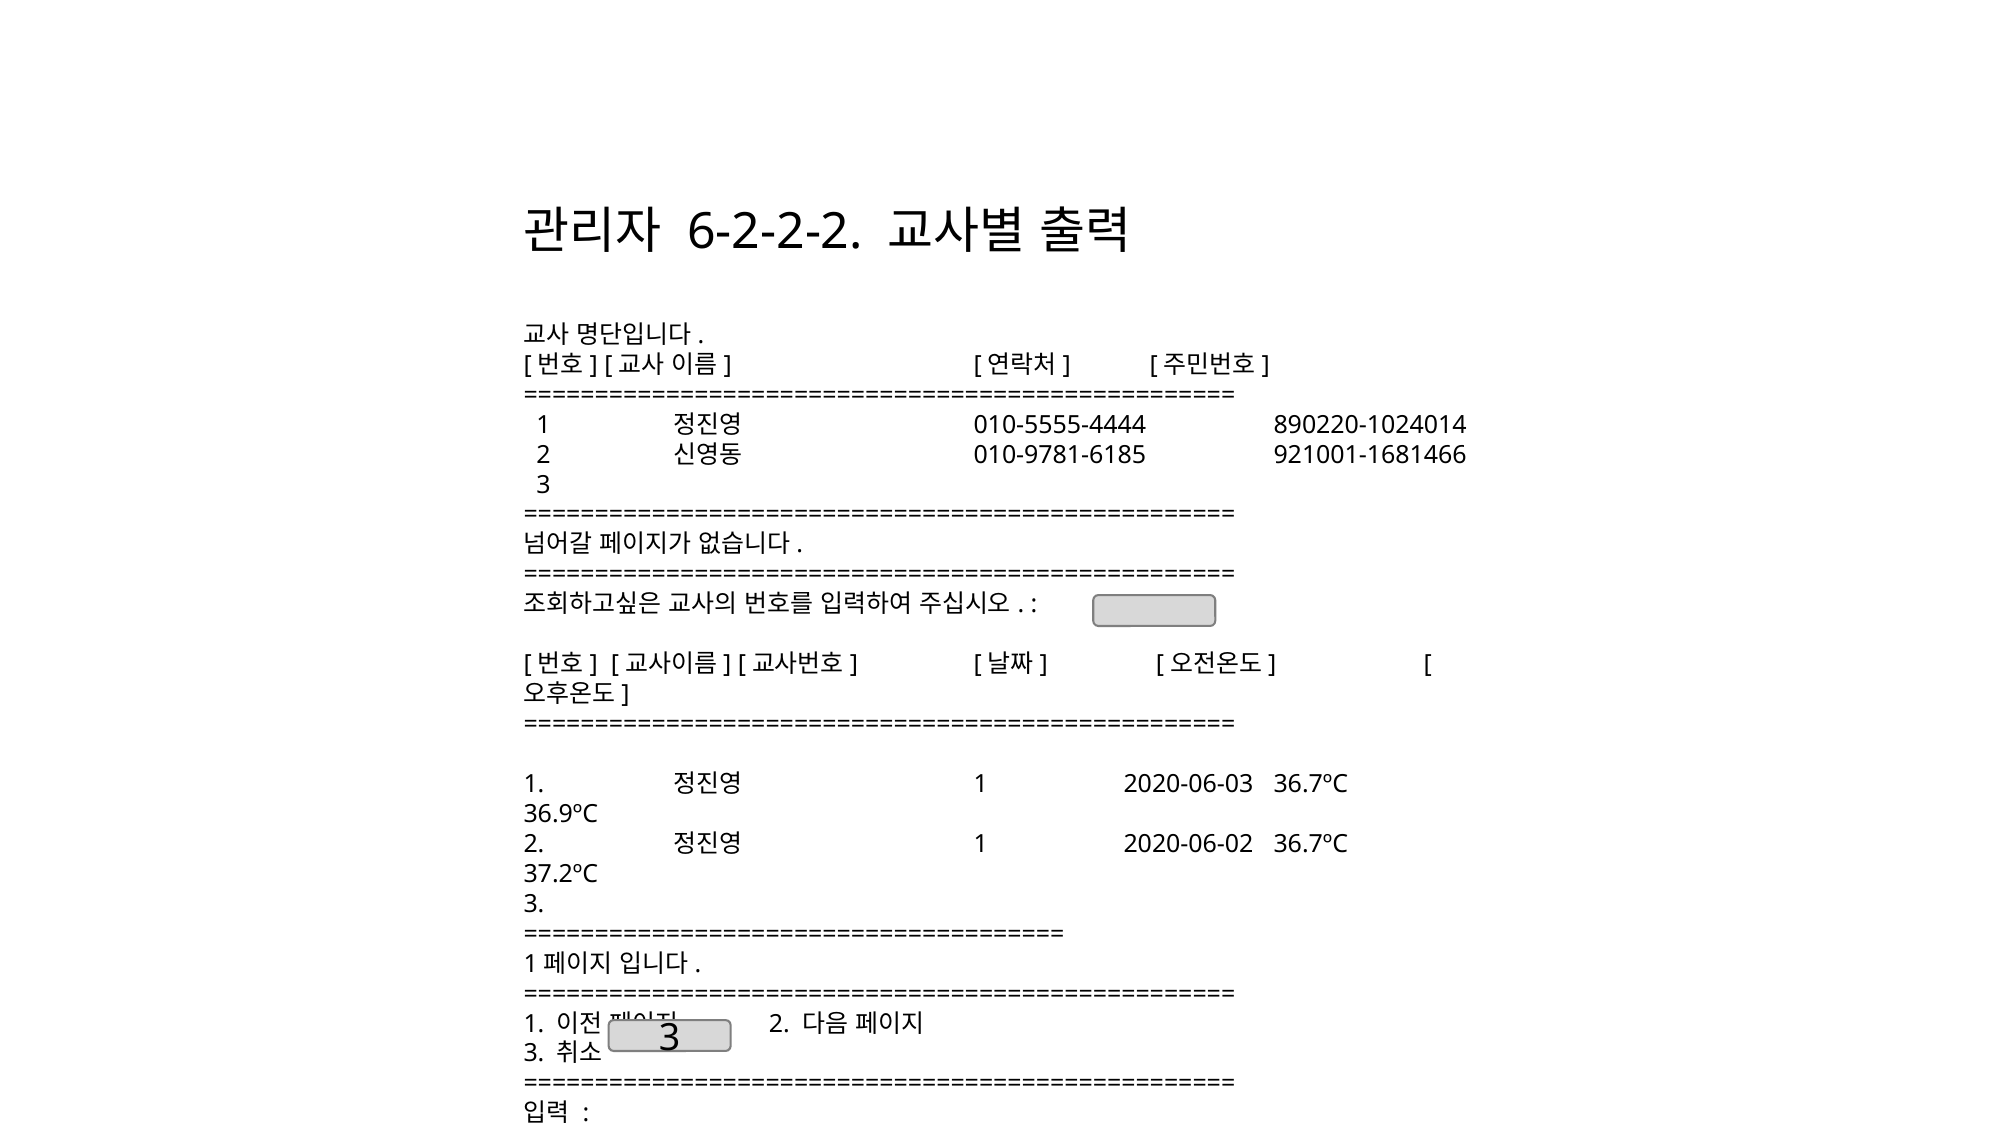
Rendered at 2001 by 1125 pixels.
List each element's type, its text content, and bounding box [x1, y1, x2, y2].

text_box [1093, 595, 1216, 626]
text_box 3 [608, 1020, 731, 1052]
text_box 관리자 6-2-2-2. 교사별 출력 교사 명단입니다. [번호] [교사 이름] [연락처] [주민번호] ================================================== 1 정진영 010-5555-4444 890220-1024014 2 신영동 010-9781-6185 921001-1681466 3 ================================================== 넘어갈 페이지가 없습니다. ================================================== 조회하고싶은 교사의 번호를 입력하여 주십시오. : [번호] [교사이름] [교사번호] [날짜] [오전온도] [오후온도] ================================================== 1. 정진영 1 2020-06-03 36.7ºC 36.9ºC 2. 정진영 1 2020-06-02 36.7ºC 37.2ºC 3. ====================================== 1페이지 입니다. ================================================== 1. 이전 페이지 2. 다음 페이지 3. 취소 ================================================== 입력 : [508, 190, 1492, 935]
